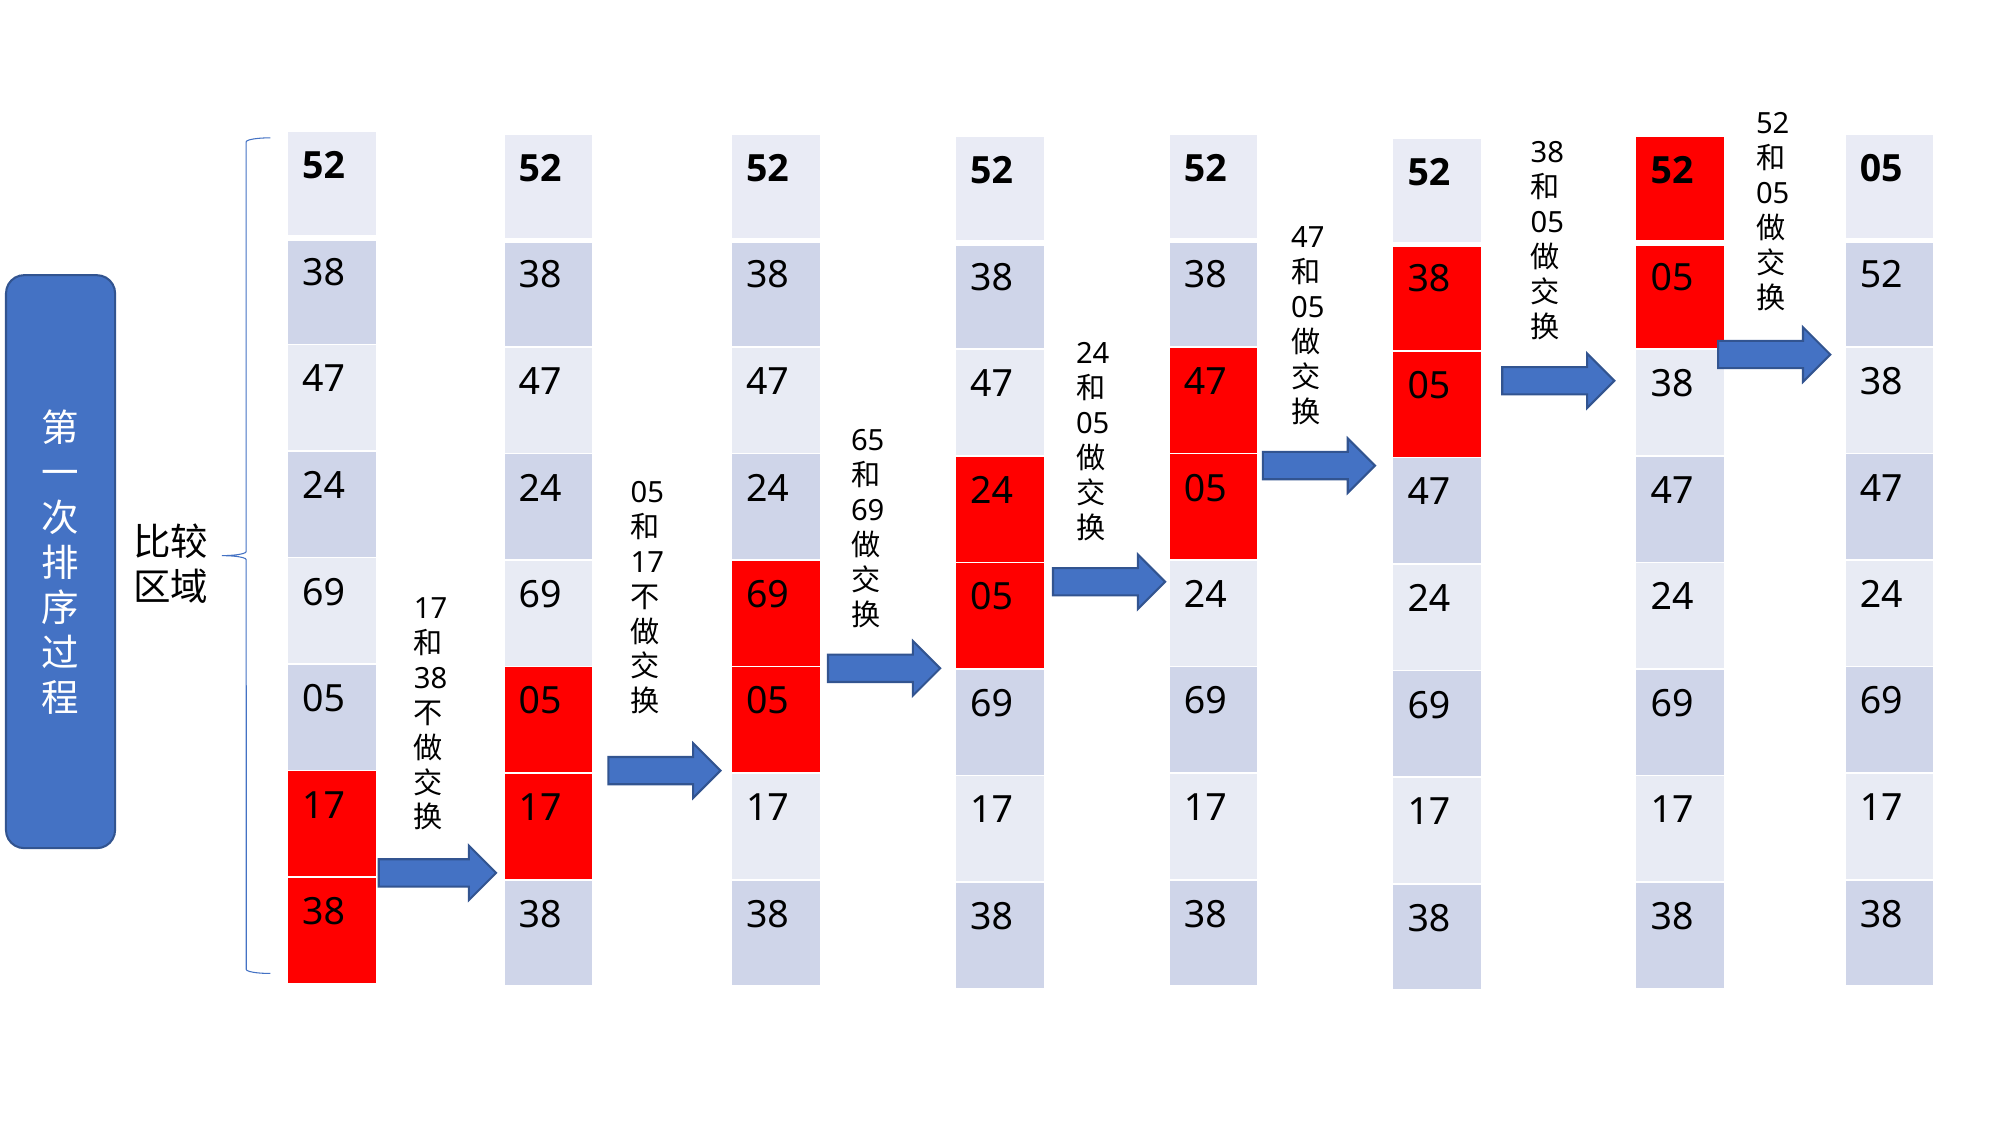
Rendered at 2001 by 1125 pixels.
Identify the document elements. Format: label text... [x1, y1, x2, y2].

table_cell 38 [288, 241, 376, 344]
table_cell 17 [956, 776, 1044, 881]
text_box [826, 638, 942, 699]
text_box [1501, 350, 1616, 411]
text_box 17和38不做交换 [399, 581, 463, 842]
table_cell 38 [956, 883, 1044, 988]
table_header 52 [1393, 139, 1481, 242]
table_cell 38 [505, 881, 592, 985]
table_cell 24 [1170, 561, 1257, 666]
table_cell 05 [288, 665, 376, 770]
text_box [245, 137, 271, 974]
table_header 05 [1846, 135, 1933, 238]
text_box 65和69做交换 [836, 413, 900, 639]
text_box 第一次排序过程 [4, 274, 117, 850]
table_cell 24 [288, 452, 376, 557]
table_cell 24 [1393, 565, 1481, 670]
table_cell 05 [1170, 454, 1257, 559]
text_box [1261, 435, 1377, 496]
table_cell 17 [732, 774, 820, 879]
table_header 52 [1170, 135, 1257, 238]
table_cell 47 [1170, 348, 1257, 453]
table_cell 52 [1846, 243, 1933, 346]
table_cell 17 [1393, 778, 1481, 883]
text_box [1717, 324, 1832, 385]
table_cell 05 [1393, 352, 1481, 457]
table_cell 38 [1393, 247, 1481, 350]
table_cell 38 [1636, 350, 1724, 455]
table_cell 47 [1636, 457, 1724, 562]
table_cell 69 [1636, 670, 1724, 775]
table_cell 69 [505, 561, 592, 666]
table_cell 05 [1636, 246, 1724, 348]
table_cell 38 [1846, 348, 1933, 453]
table_cell 24 [505, 454, 592, 559]
table_cell 38 [1170, 881, 1257, 985]
table_cell 17 [1636, 776, 1724, 881]
table_cell 05 [505, 667, 592, 772]
table_cell 05 [956, 563, 1044, 668]
table_cell 47 [732, 348, 820, 453]
table_cell 69 [956, 670, 1044, 775]
table_cell 69 [288, 558, 376, 663]
table_cell 47 [1393, 458, 1481, 563]
text_box 47和05做交换 [1276, 211, 1341, 436]
table_cell 38 [732, 243, 820, 346]
table_header 52 [288, 132, 376, 235]
table_cell 24 [732, 454, 820, 559]
text_box 比较区域 [118, 511, 245, 616]
table_cell 38 [1170, 243, 1257, 346]
table_cell 17 [288, 771, 376, 876]
table_cell 69 [1846, 667, 1933, 772]
table_cell 38 [288, 878, 376, 983]
text_box 38和05做交换 [1515, 126, 1580, 351]
table_cell 69 [732, 561, 820, 666]
table_cell 38 [505, 243, 592, 346]
text_box [1051, 551, 1167, 612]
text_box 24和05做交换 [1061, 327, 1125, 552]
table_cell 17 [505, 774, 592, 879]
table_cell 38 [732, 881, 820, 985]
table_cell 38 [956, 246, 1044, 348]
text_box [607, 740, 722, 801]
table_cell 38 [1846, 881, 1933, 985]
text_box [377, 843, 498, 903]
table_cell 05 [732, 667, 820, 772]
table_cell 38 [1636, 883, 1724, 988]
table_cell 17 [1846, 774, 1933, 879]
table_cell 69 [1393, 671, 1481, 776]
table_cell 47 [288, 345, 376, 450]
table_cell 24 [1636, 563, 1724, 668]
table_cell 69 [1170, 667, 1257, 772]
table_header 52 [732, 135, 820, 238]
table_cell 24 [956, 457, 1044, 562]
table_cell 47 [1846, 454, 1933, 559]
table_cell 17 [1170, 774, 1257, 879]
table_cell 24 [1846, 561, 1933, 666]
table_header 52 [956, 137, 1044, 240]
table_cell 47 [505, 348, 592, 453]
table_cell 47 [956, 350, 1044, 455]
text_box 05和17不做交换 [615, 465, 680, 726]
text_box 52和05做交换 [1741, 97, 1805, 322]
table_cell 38 [1393, 885, 1481, 989]
table_header 52 [505, 135, 592, 238]
table_header 52 [1636, 137, 1724, 240]
